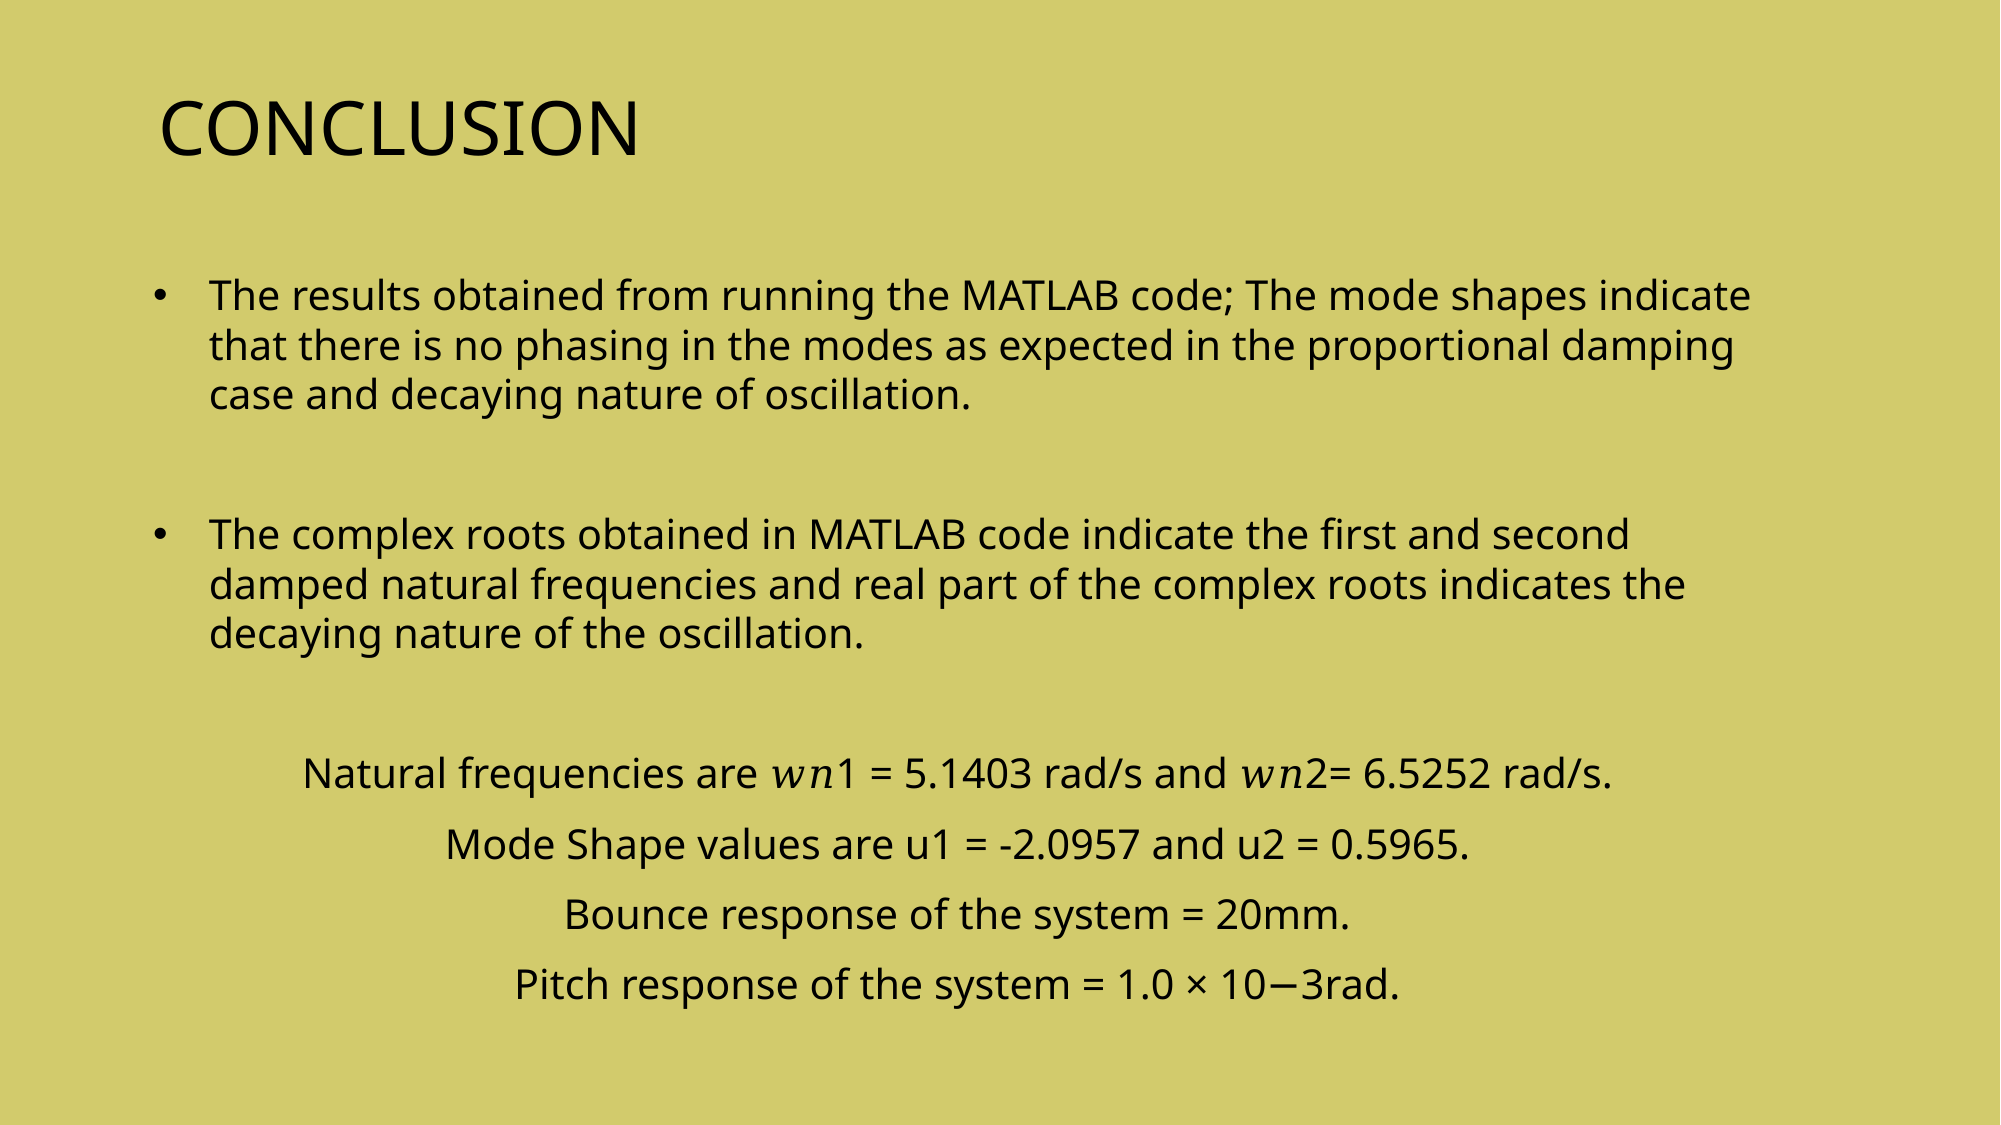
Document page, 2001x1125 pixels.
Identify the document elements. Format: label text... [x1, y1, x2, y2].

text_box CONCLUSION [143, 72, 658, 178]
subtitle The results obtained from running the MATLAB code; The mode shapes indicate that there is no phasing in the modes as expected in the proportional damping case and decaying nature of oscillation. The complex roots obtained in MATLAB code indicate the first and second damped natural frequencies and real part of the complex roots indicates the decaying nature of the oscillation. Natural frequencies are 𝑤𝑛1 = 5.1403 rad/s and 𝑤𝑛2= 6.5252 rad/s. Mode Shape values are u1 = -2.0957 and u2 = 0.5965. Bounce response of the system = 20mm. Pitch response of the system = 1.0 × 10−3rad. [138, 261, 1777, 1023]
